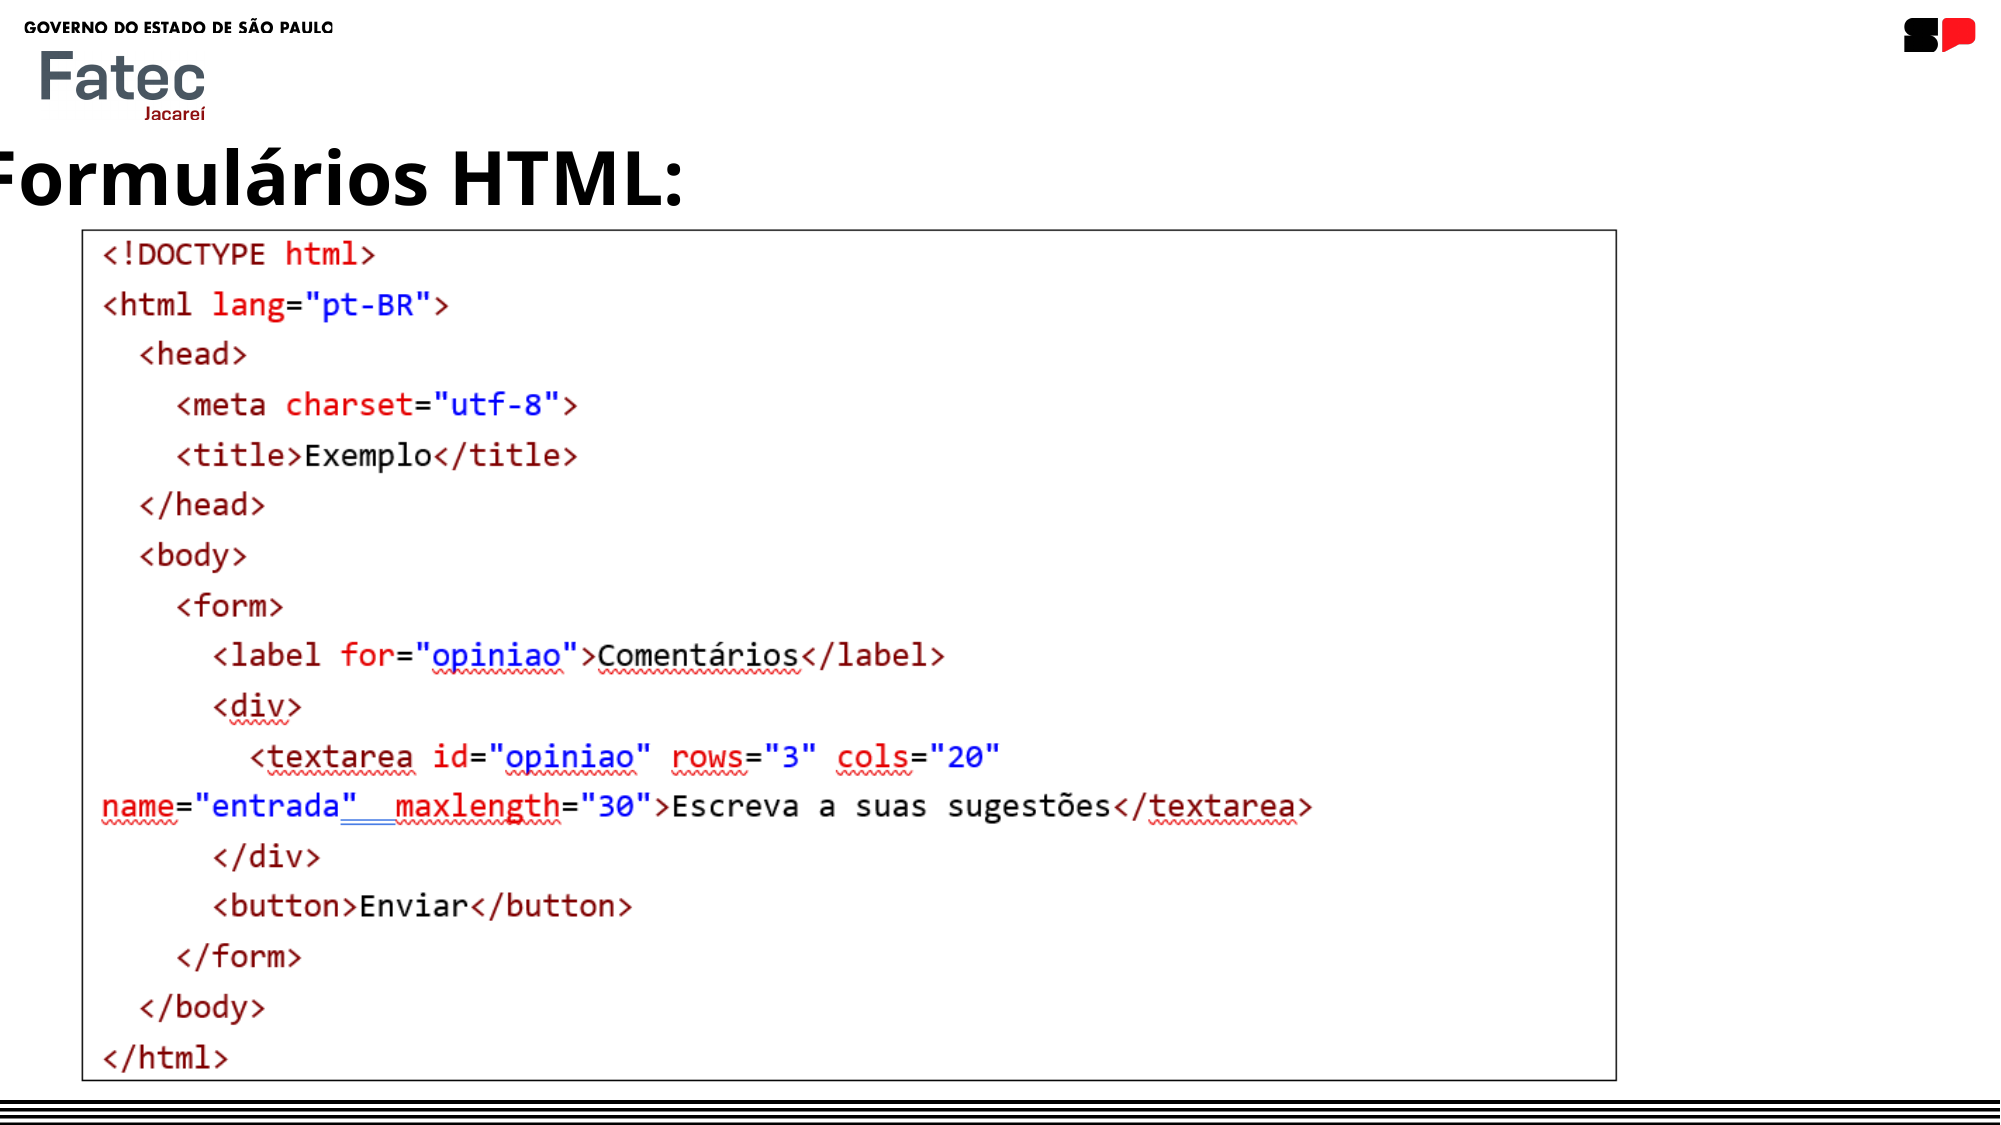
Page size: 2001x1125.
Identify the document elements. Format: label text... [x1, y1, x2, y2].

picture [41, 51, 205, 120]
text_box Formulários HTML: [0, 134, 701, 228]
picture [72, 217, 1620, 1087]
